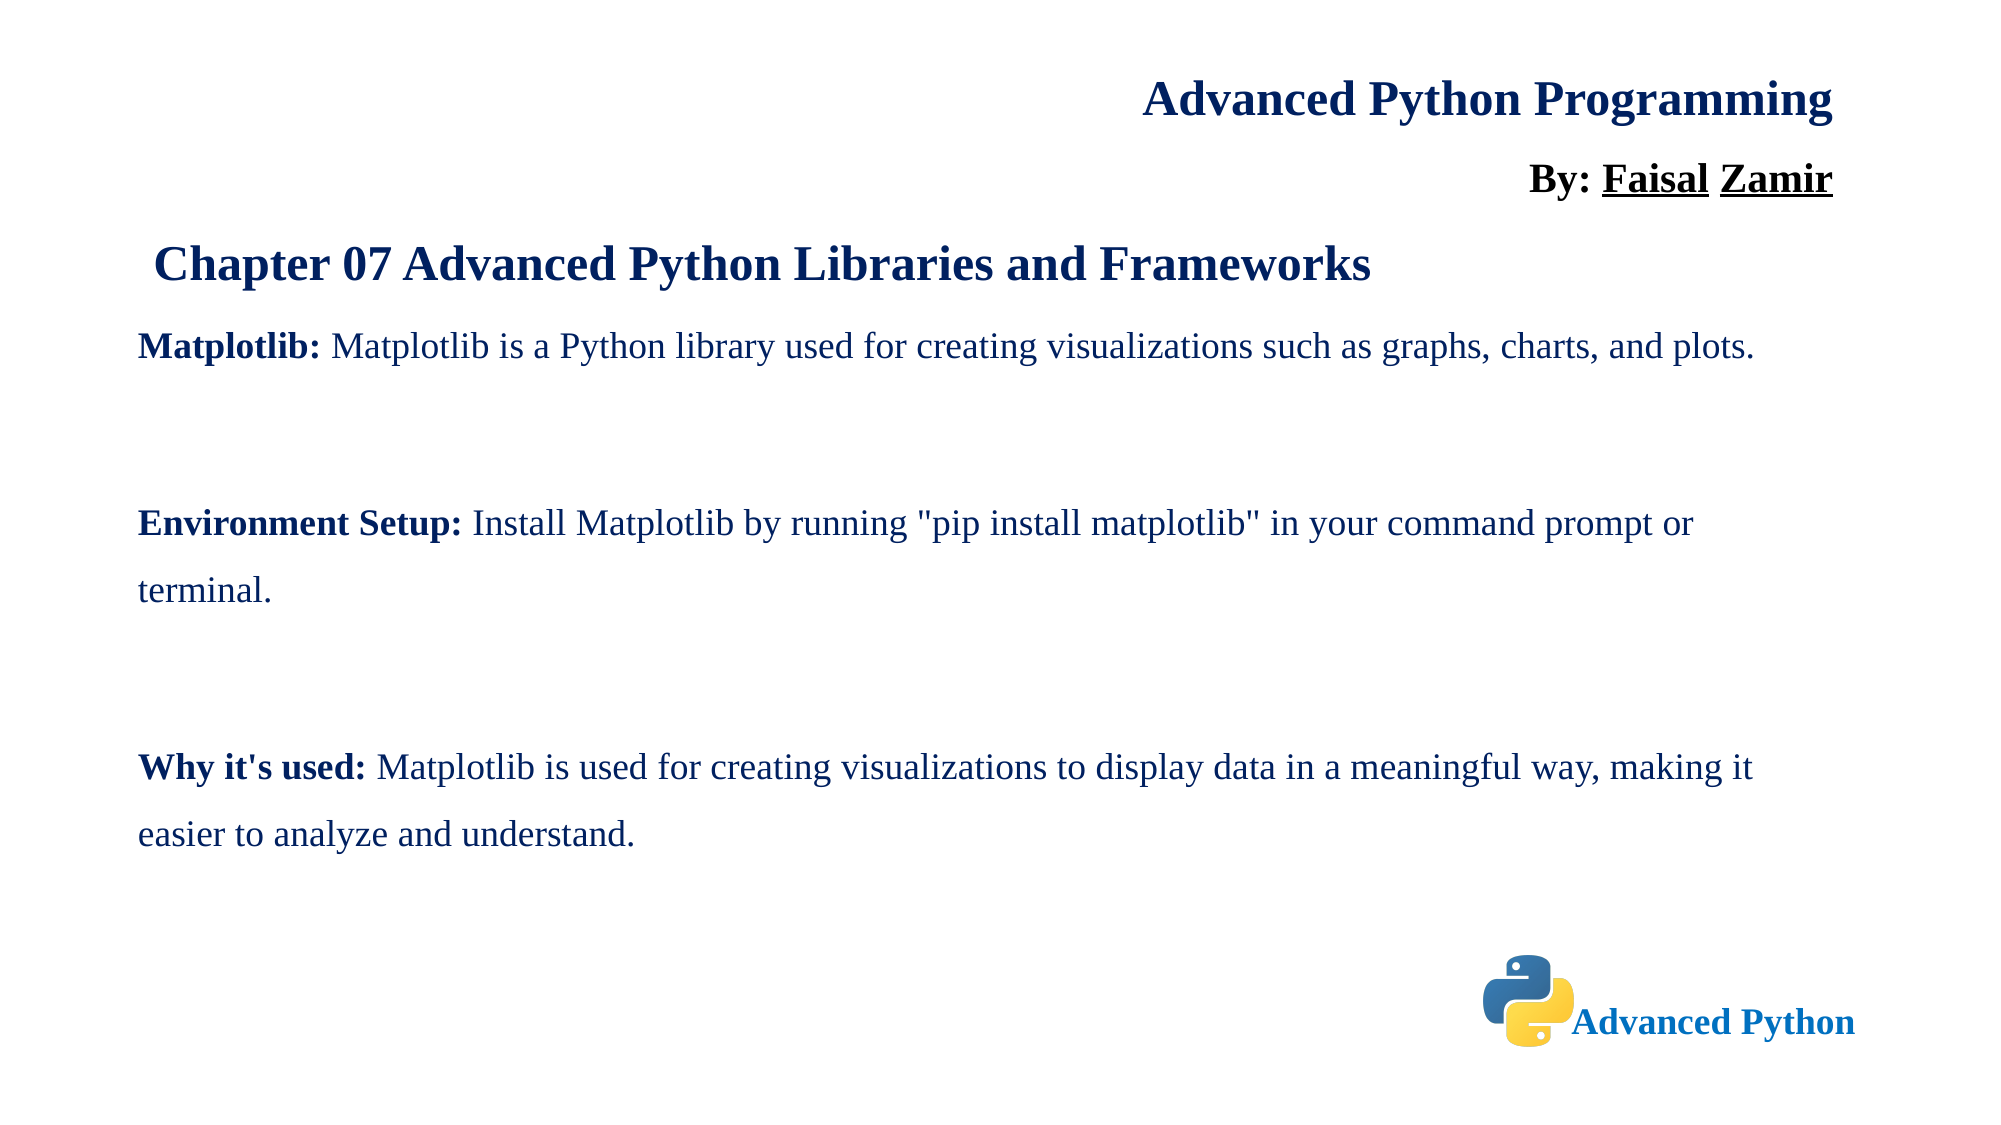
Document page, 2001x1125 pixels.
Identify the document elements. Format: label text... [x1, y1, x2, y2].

text_box Advanced Python [1465, 955, 1971, 1062]
list Matplotlib: Matplotlib is a Python library used for creating visualizations such as graphs, charts, and plots. Environment Setup: Install Matplotlib by running "pip install matplotlib" in your command prompt or terminal. Why it's used: Matplotlib is used for creating visualizations to display data in a meaningful way, making it easier to analyze and understand. [122, 291, 1848, 1062]
text_box Advanced Python Programming By: Faisal Zamir Chapter 07 Advanced Python Libraries and Frameworks [138, 53, 1849, 273]
picture [1483, 955, 1574, 1047]
